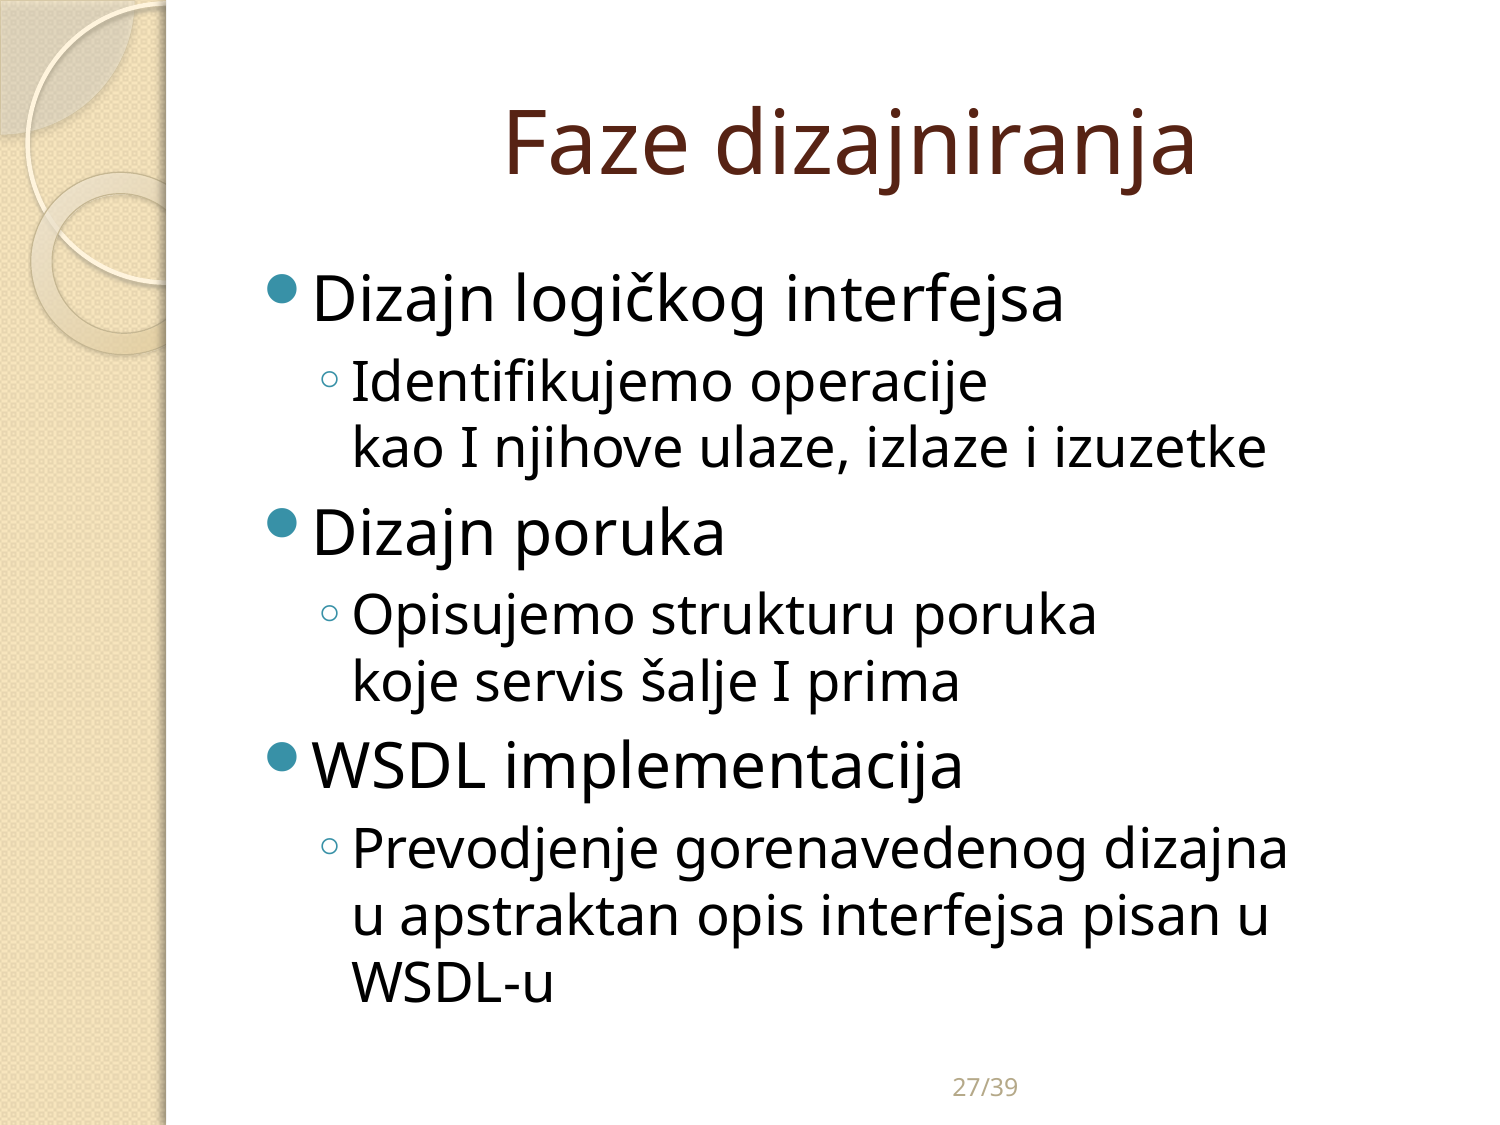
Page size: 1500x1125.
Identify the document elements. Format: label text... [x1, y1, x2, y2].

title Faze dizajniranja [235, 45, 1466, 233]
list Dizajn logičkog interfejsa Identifikujemo operacije kao I njihove ulaze, izlaze i izuzetke Dizajn poruka Opisujemo strukturu poruka koje servis šalje I prima WSDL implementacija Prevodjenje gorenavedenog dizajna u apstraktan opis interfejsa pisan u WSDL-u [235, 249, 1466, 1025]
footer 27/39 [937, 1034, 1413, 1113]
